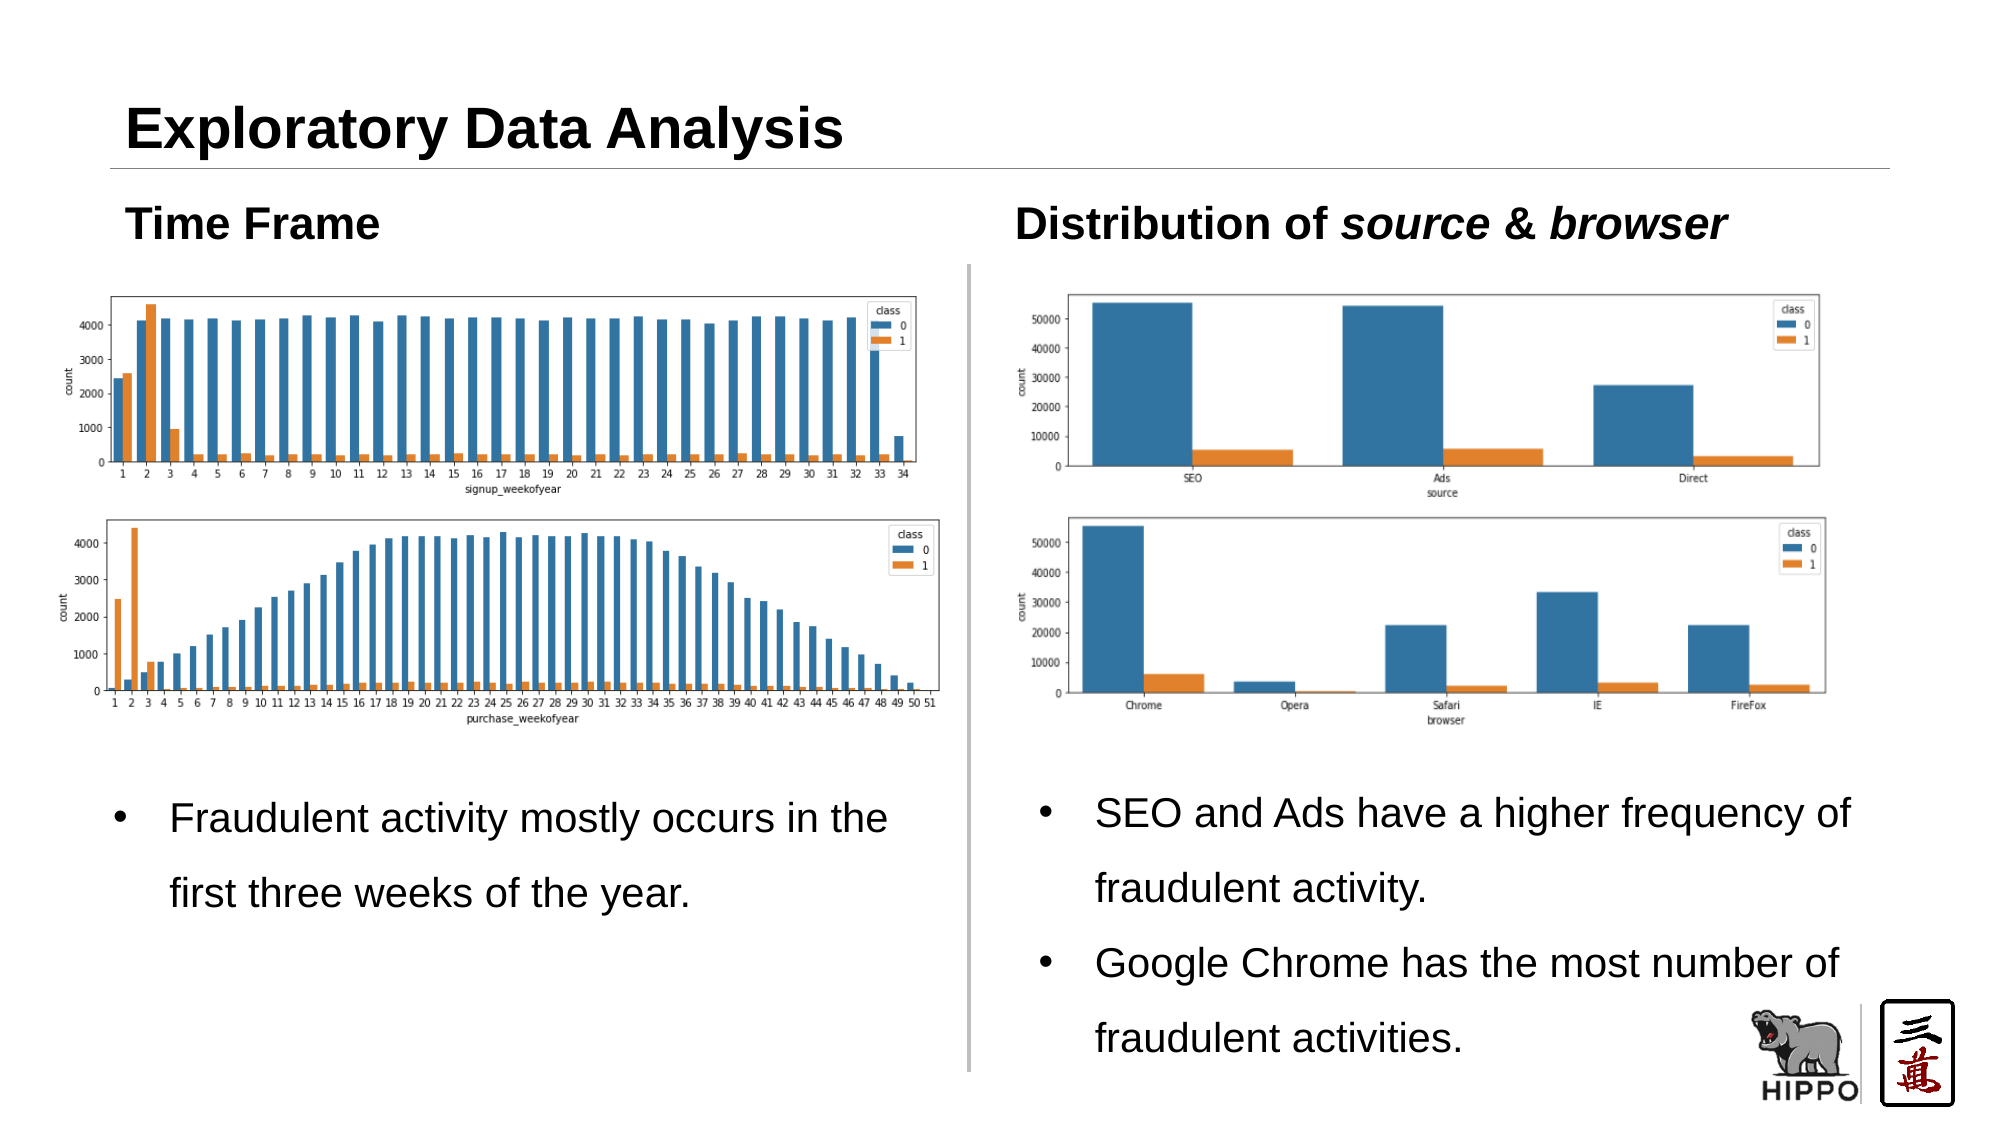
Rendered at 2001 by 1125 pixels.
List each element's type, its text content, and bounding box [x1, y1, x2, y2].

picture [49, 509, 949, 734]
text_box Time Frame [109, 188, 598, 257]
picture [1016, 287, 1851, 734]
text_box Fraudulent activity mostly occurs in the first three weeks of the year. [98, 766, 949, 1032]
picture [1745, 1003, 1862, 1103]
picture [49, 287, 965, 504]
text_box Distribution of source & browser [999, 188, 1987, 257]
text_box SEO and Ads have a higher frequency of fraudulent activity. Google Chrome has the most number of fraudulent activities. [1023, 761, 1871, 1125]
title Exploratory Data Analysis [109, 0, 1890, 169]
picture [1880, 999, 1955, 1107]
